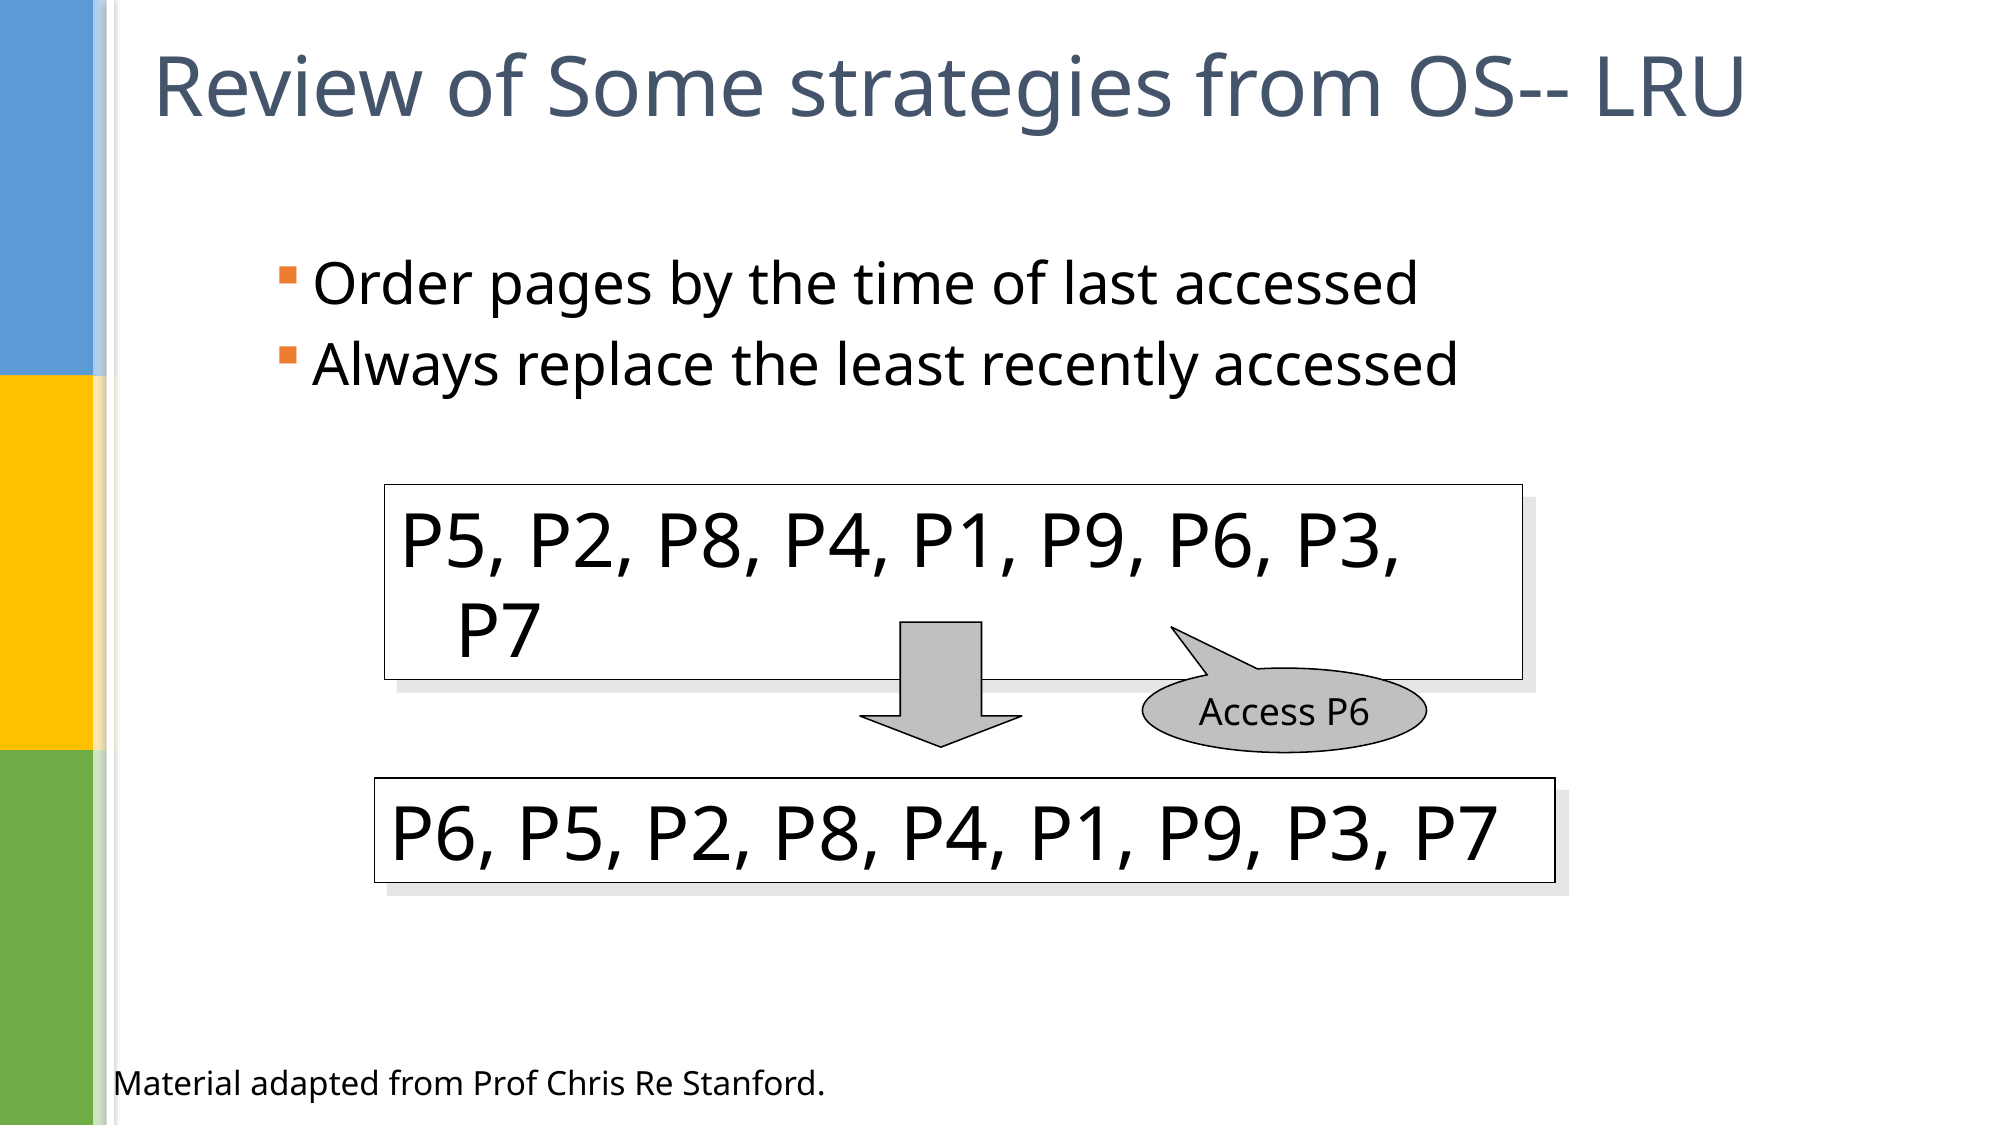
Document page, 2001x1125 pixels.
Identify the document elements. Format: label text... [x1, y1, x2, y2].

text_box P5, P2, P8, P4, P1, P9, P6, P3, P7 [384, 484, 1523, 680]
text_box Material adapted from Prof Chris Re Stanford. [97, 1059, 1163, 1125]
text_box Access P6 [1142, 626, 1427, 753]
text_box P6, P5, P2, P8, P4, P1, P9, P3, P7 [374, 777, 1556, 883]
text_box [859, 622, 1023, 748]
title Review of Some strategies from OS-- LRU [137, 18, 1863, 148]
text_box Order pages by the time of last accessed Always replace the least recently accessed [259, 247, 1648, 923]
